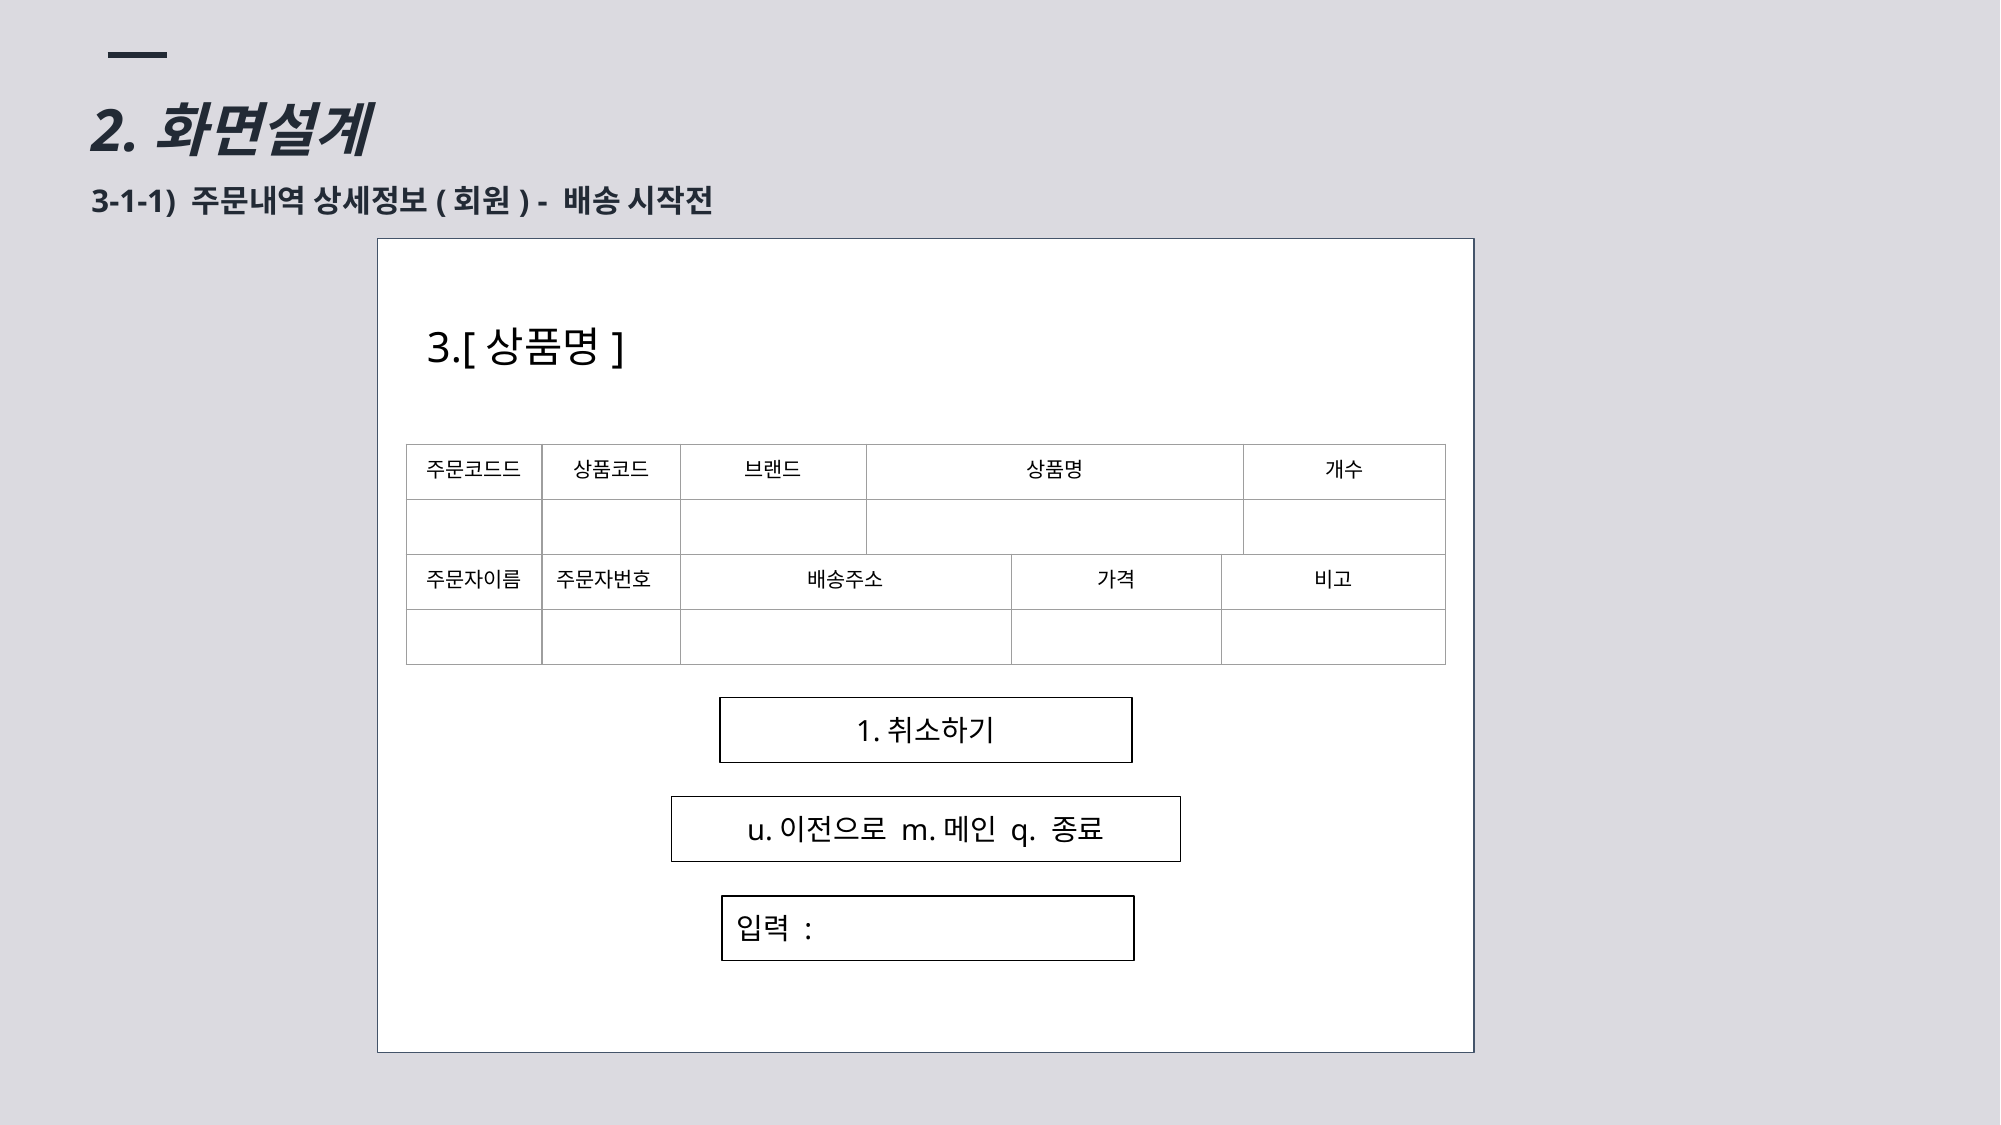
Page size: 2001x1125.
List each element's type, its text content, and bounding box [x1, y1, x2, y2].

text_box 2.화면설계 3-1-1) 주문내역 상세정보(회원) - 배송 시작전 [76, 50, 799, 222]
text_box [377, 238, 1475, 1053]
